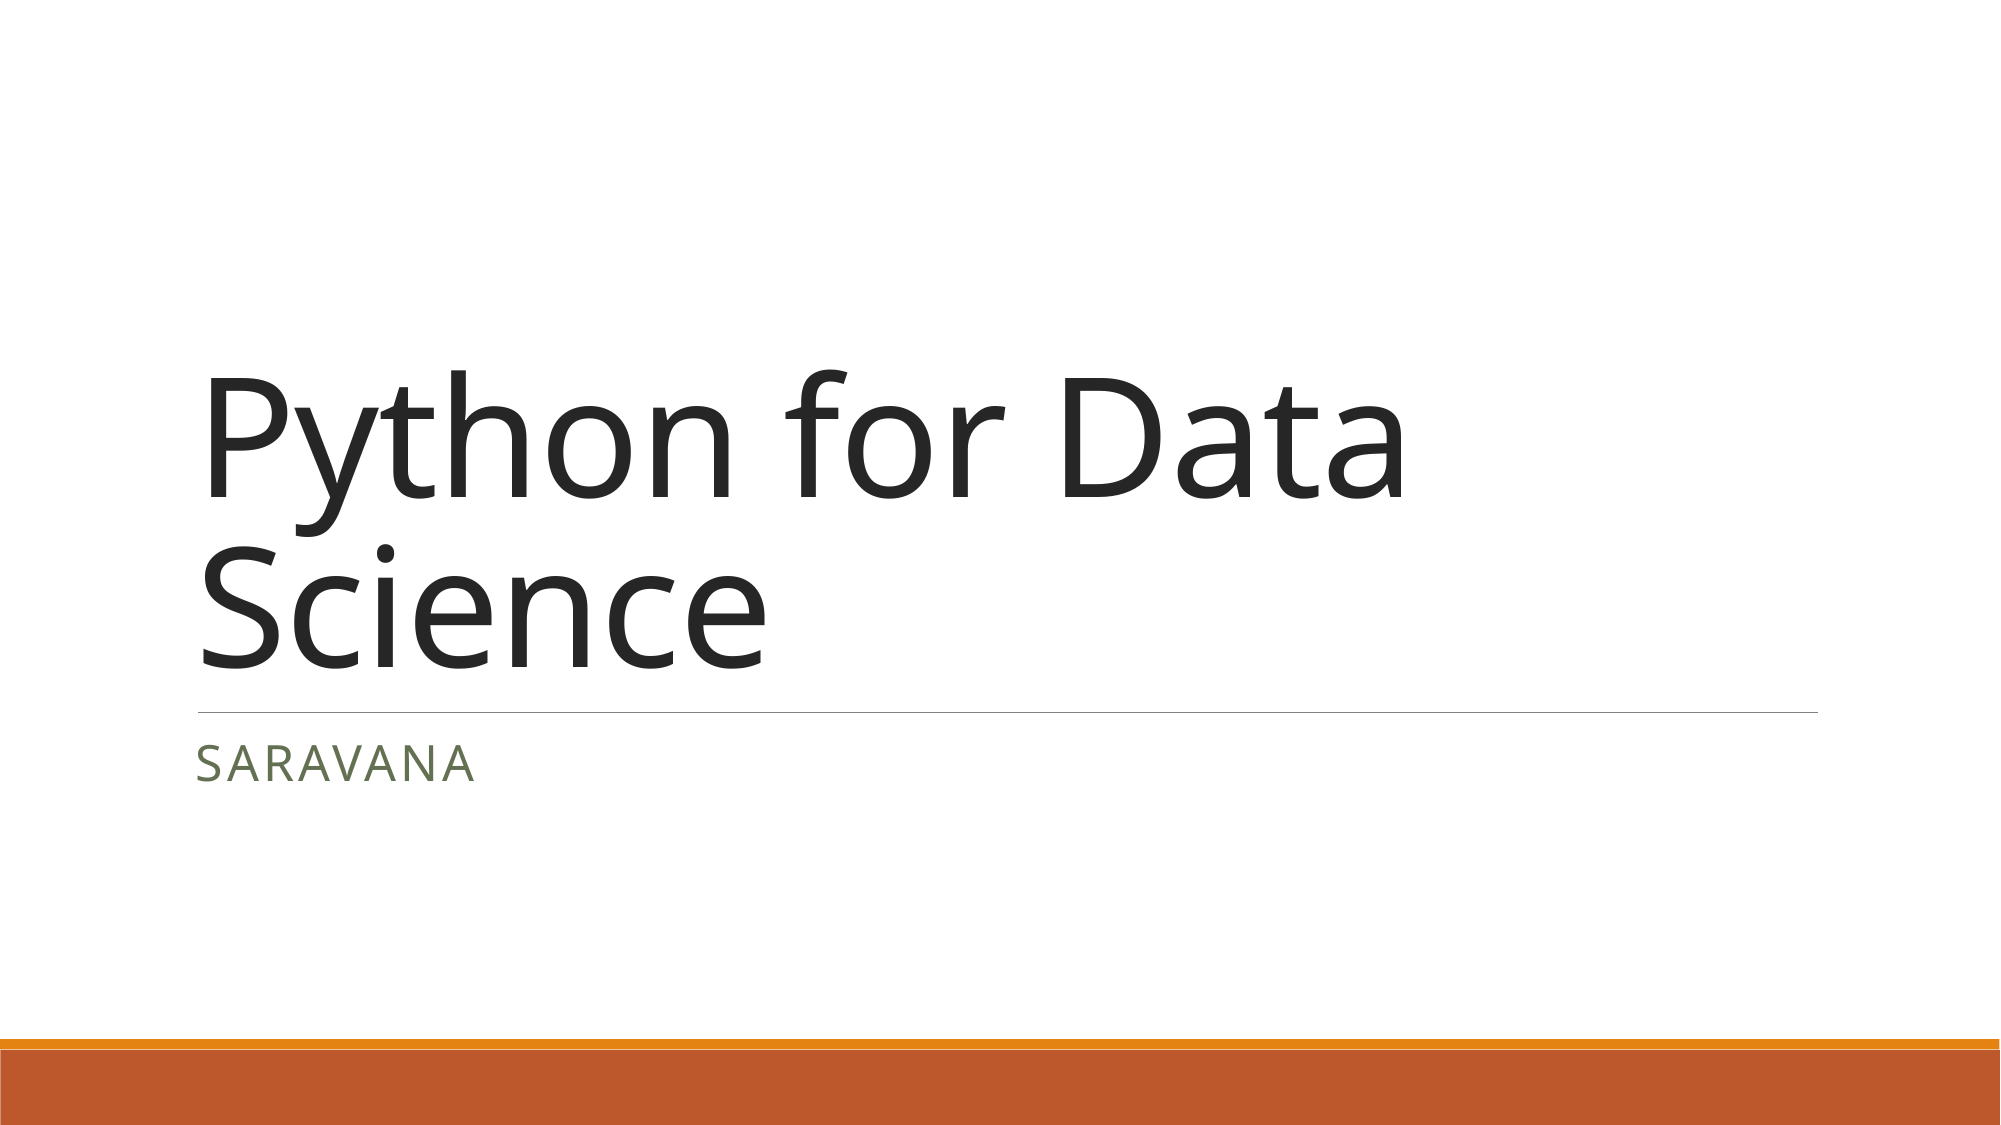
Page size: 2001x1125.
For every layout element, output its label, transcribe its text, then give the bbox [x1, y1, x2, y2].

subtitle Saravana [180, 730, 1831, 919]
title Python for Data Science [180, 124, 1830, 710]
